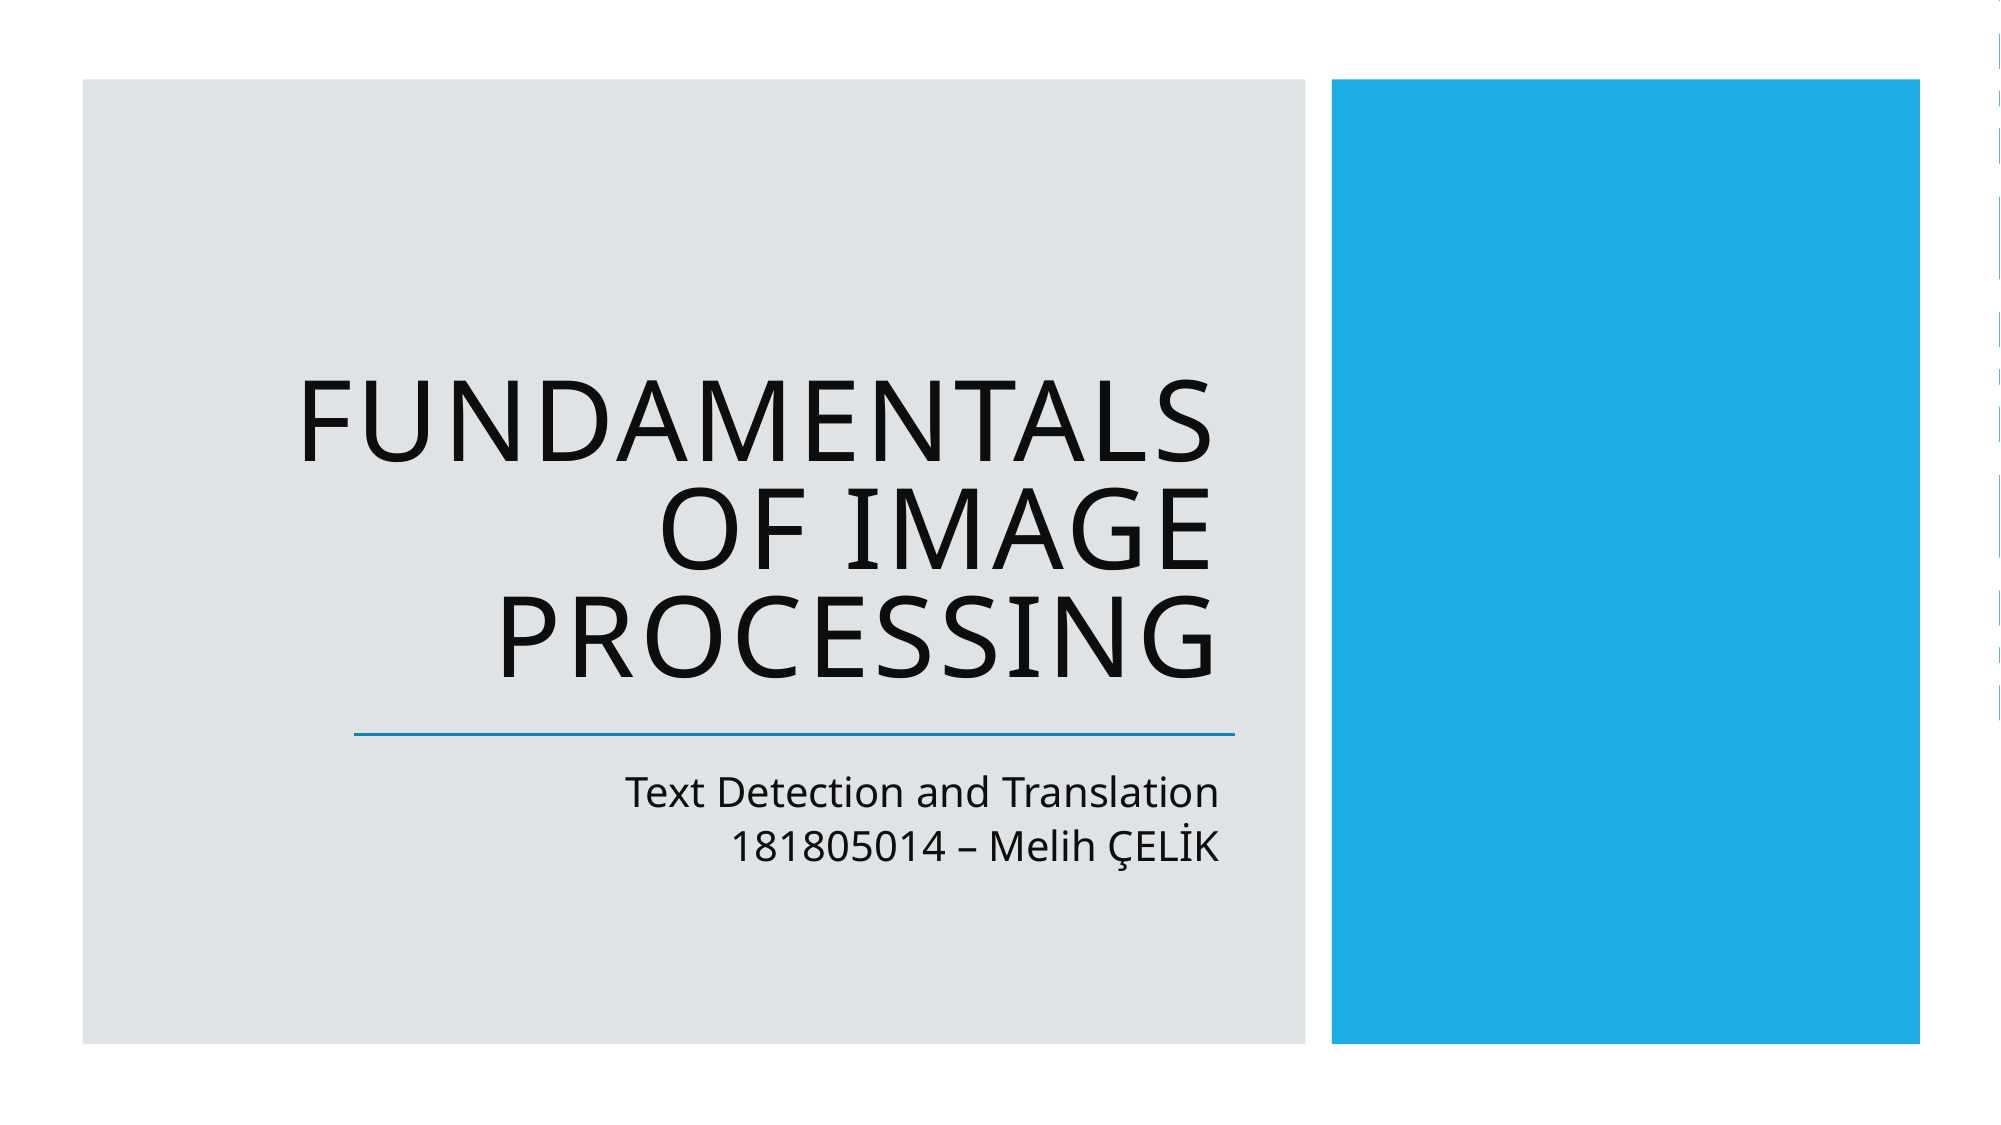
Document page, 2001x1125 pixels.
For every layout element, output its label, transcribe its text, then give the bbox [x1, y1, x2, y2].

subtitle Text Detection and Translation 181805014 – Melih ÇELİK [162, 758, 1236, 959]
title FUNDAMENTALS OF IMAGE PROCESSING [162, 160, 1236, 707]
text_box [0, 0, 2000, 1125]
text_box [82, 78, 1307, 1045]
text_box [1331, 78, 1921, 1045]
